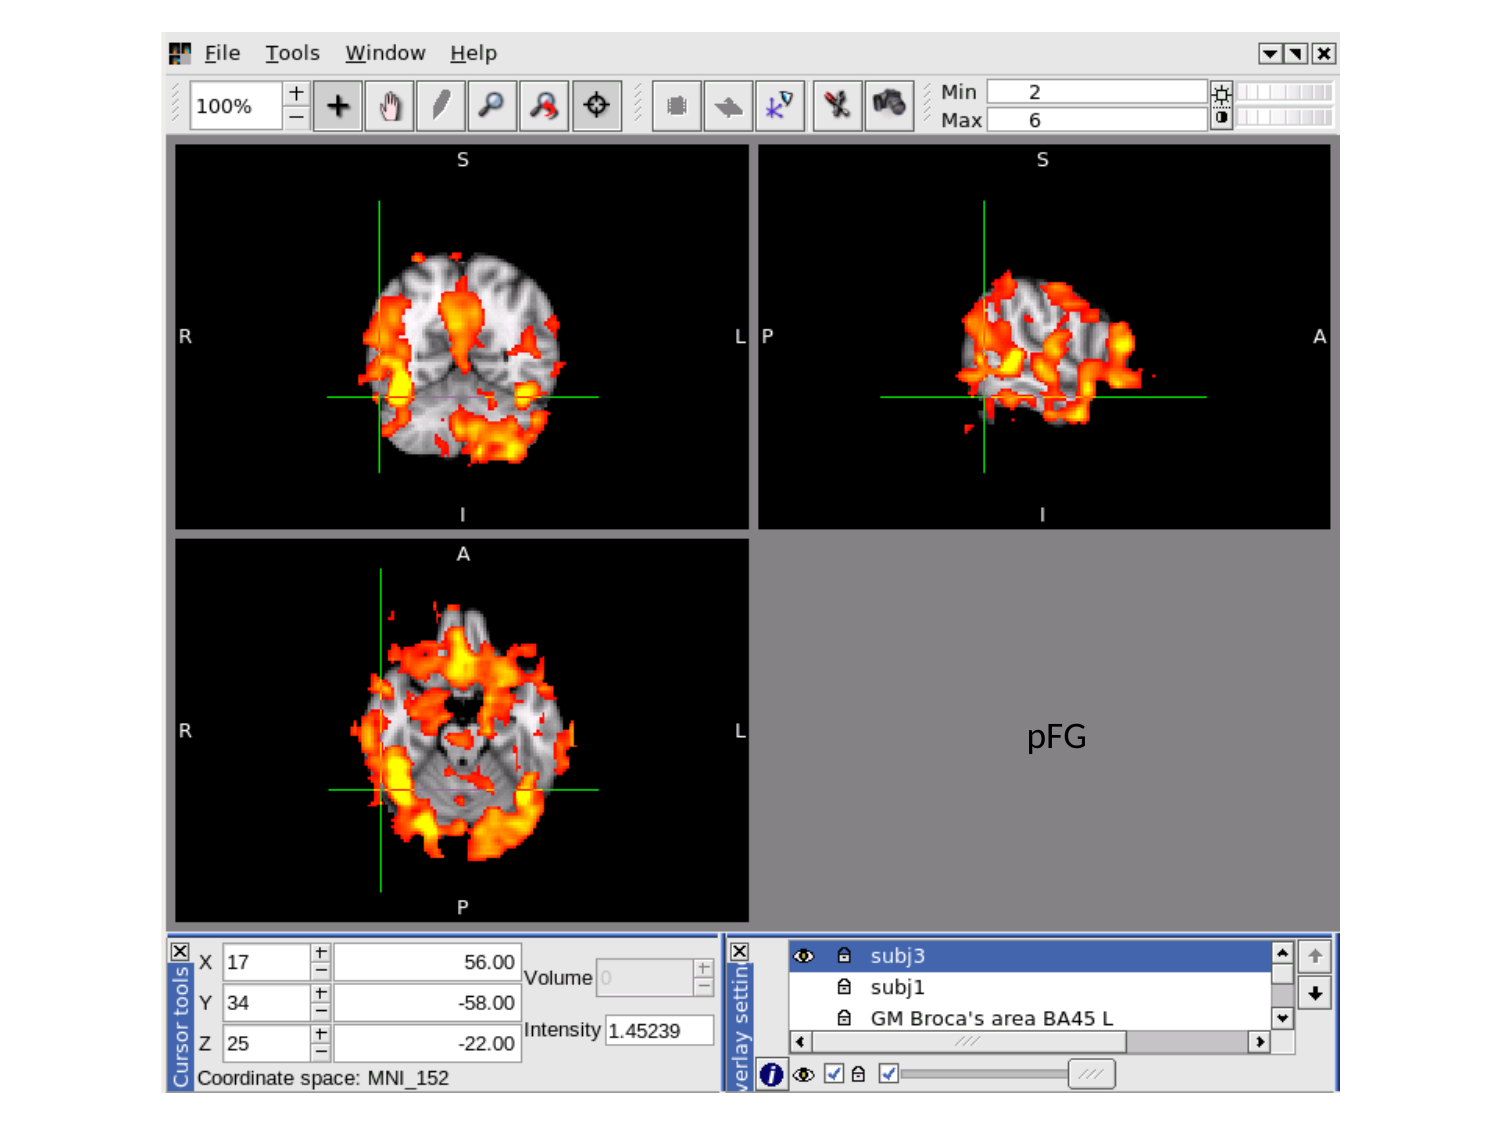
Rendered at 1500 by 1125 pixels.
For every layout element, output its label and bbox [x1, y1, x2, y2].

picture [159, 32, 1340, 1093]
